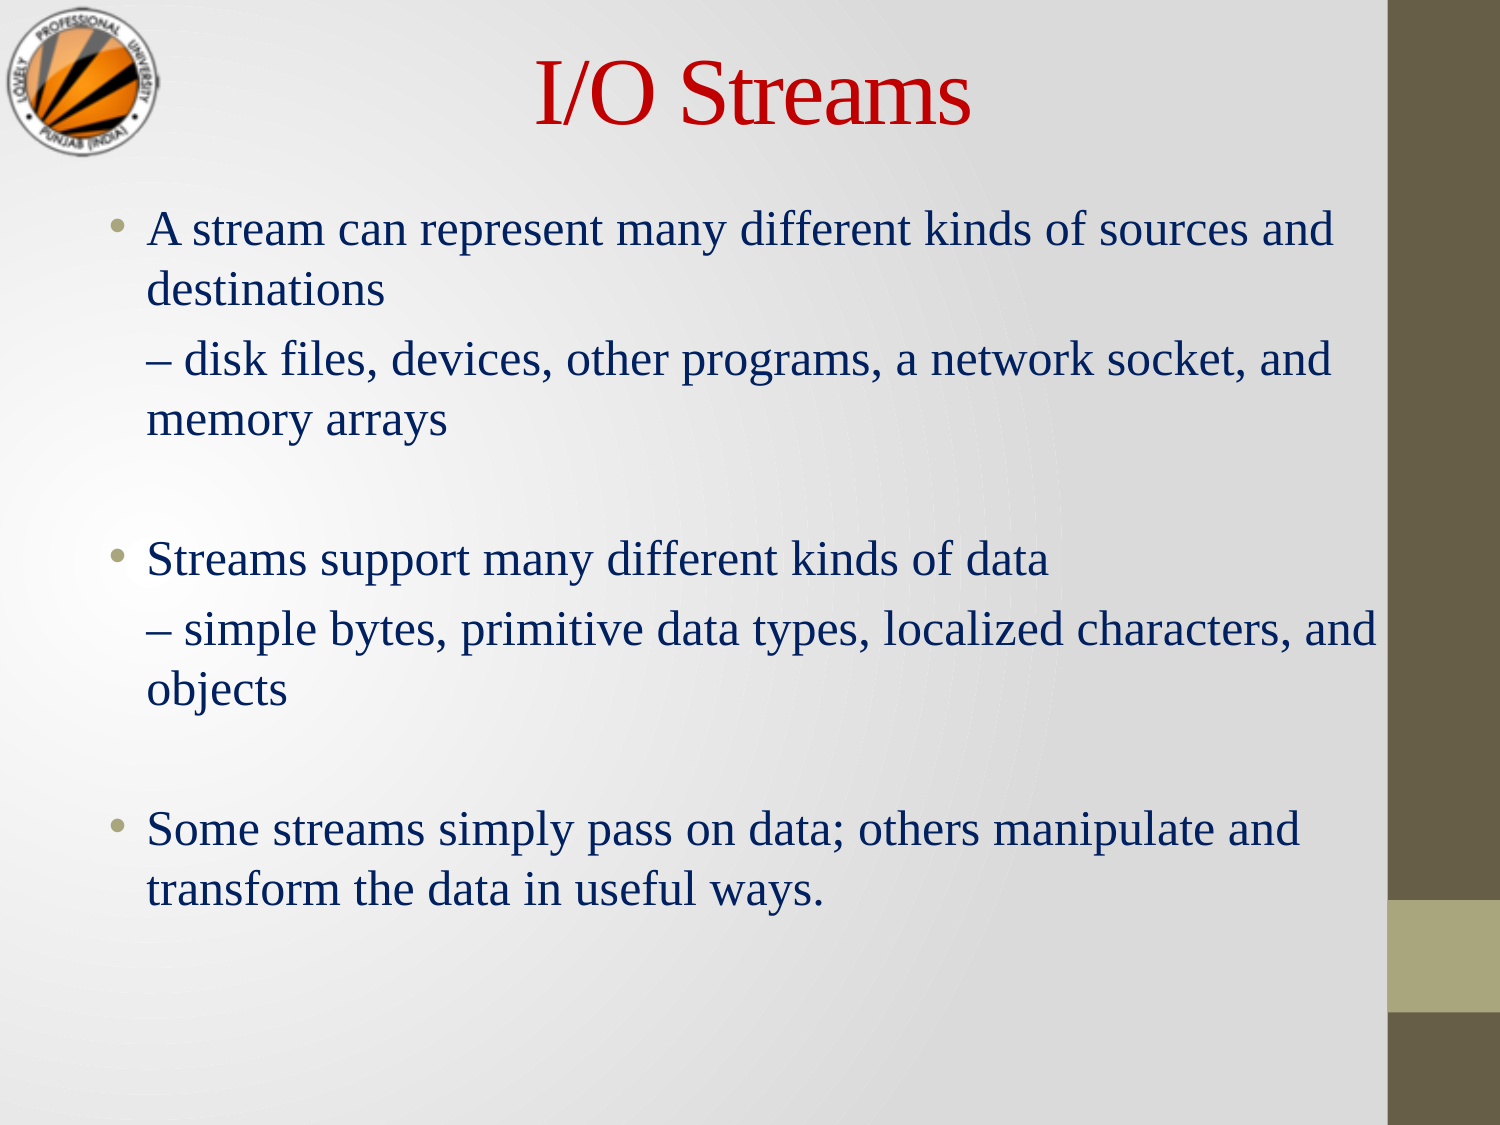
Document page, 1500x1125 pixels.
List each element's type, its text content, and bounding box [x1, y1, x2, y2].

title I/O Streams [82, 0, 1425, 173]
list A stream can represent many different kinds of sources and destinations – disk files, devices, other programs, a network socket, and memory arrays Streams support many different kinds of data – simple bytes, primitive data types, localized characters, and objects Some streams simply pass on data; others manipulate and transform the data in useful ways. [75, 187, 1450, 987]
picture [0, 0, 163, 163]
